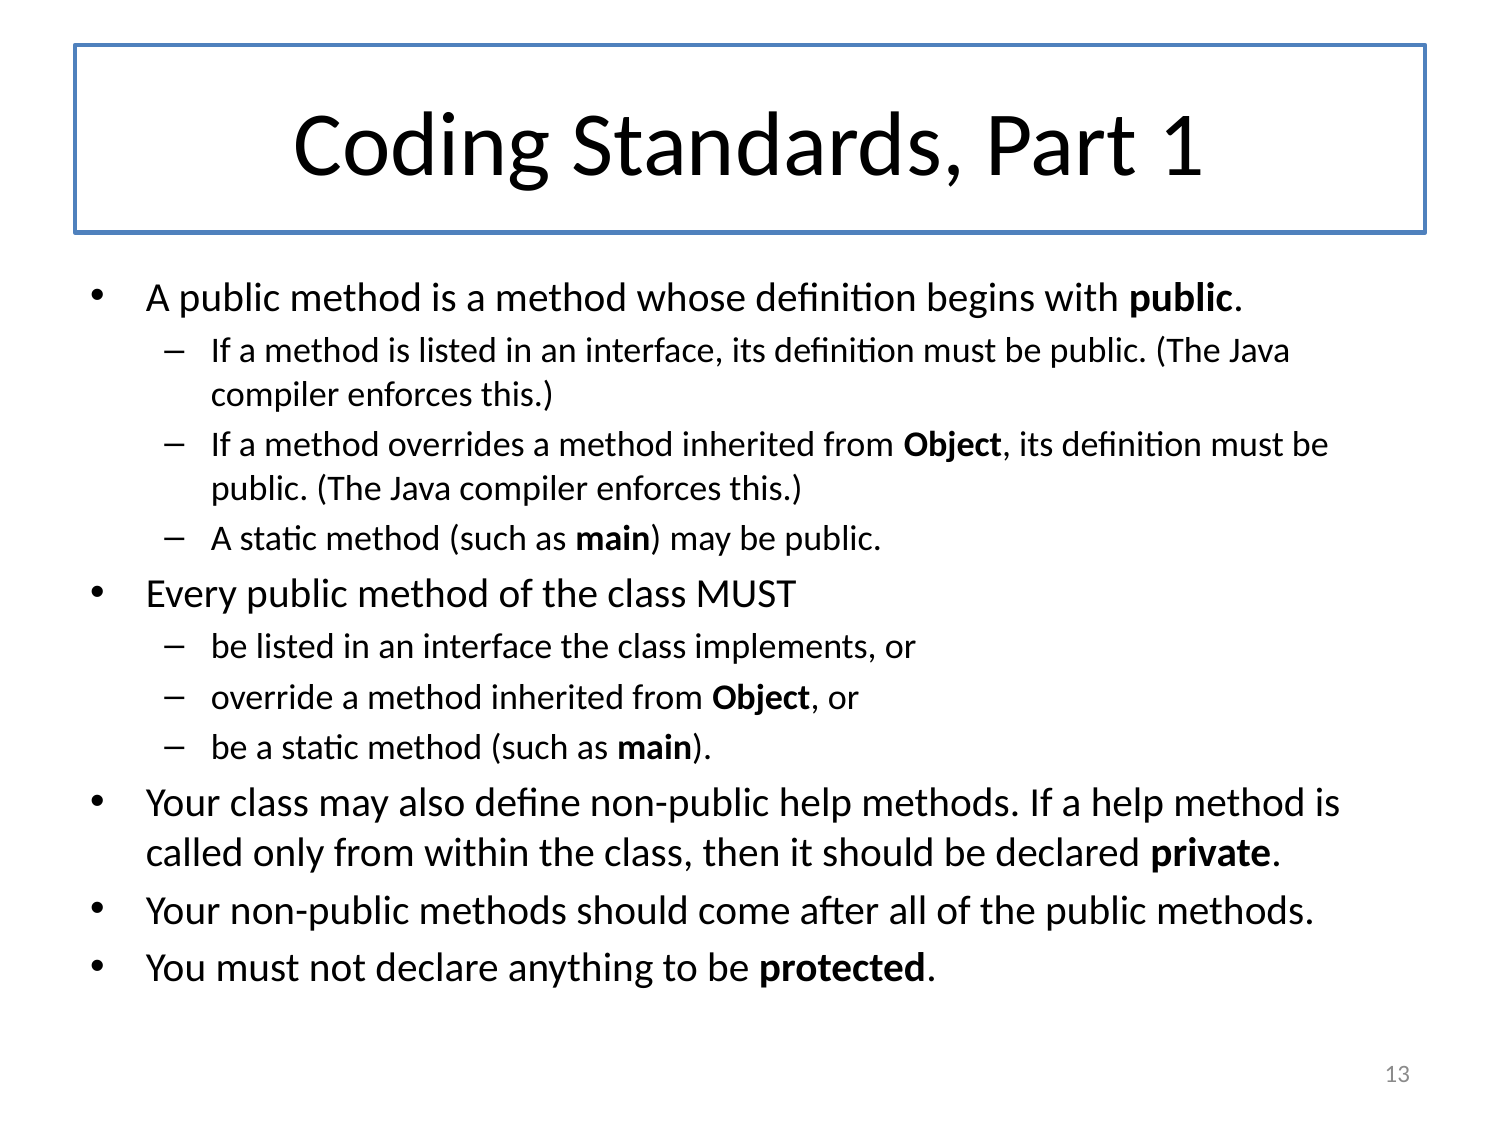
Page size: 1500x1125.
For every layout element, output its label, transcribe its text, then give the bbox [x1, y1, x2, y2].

title Coding Standards, Part 1 [73, 43, 1427, 235]
list A public method is a method whose definition begins with public. If a method is listed in an interface, its definition must be public. (The Java compiler enforces this.) If a method overrides a method inherited from Object, its definition must be public. (The Java compiler enforces this.) A static method (such as main) may be public. Every public method of the class MUST be listed in an interface the class implements, or override a method inherited from Object, or be a static method (such as main). Your class may also define non-public help methods. If a help method is called only from within the class, then it should be declared private. Your non-public methods should come after all of the public methods. You must not declare anything to be protected. [75, 262, 1425, 1005]
slide_number 13 [1074, 1042, 1425, 1103]
